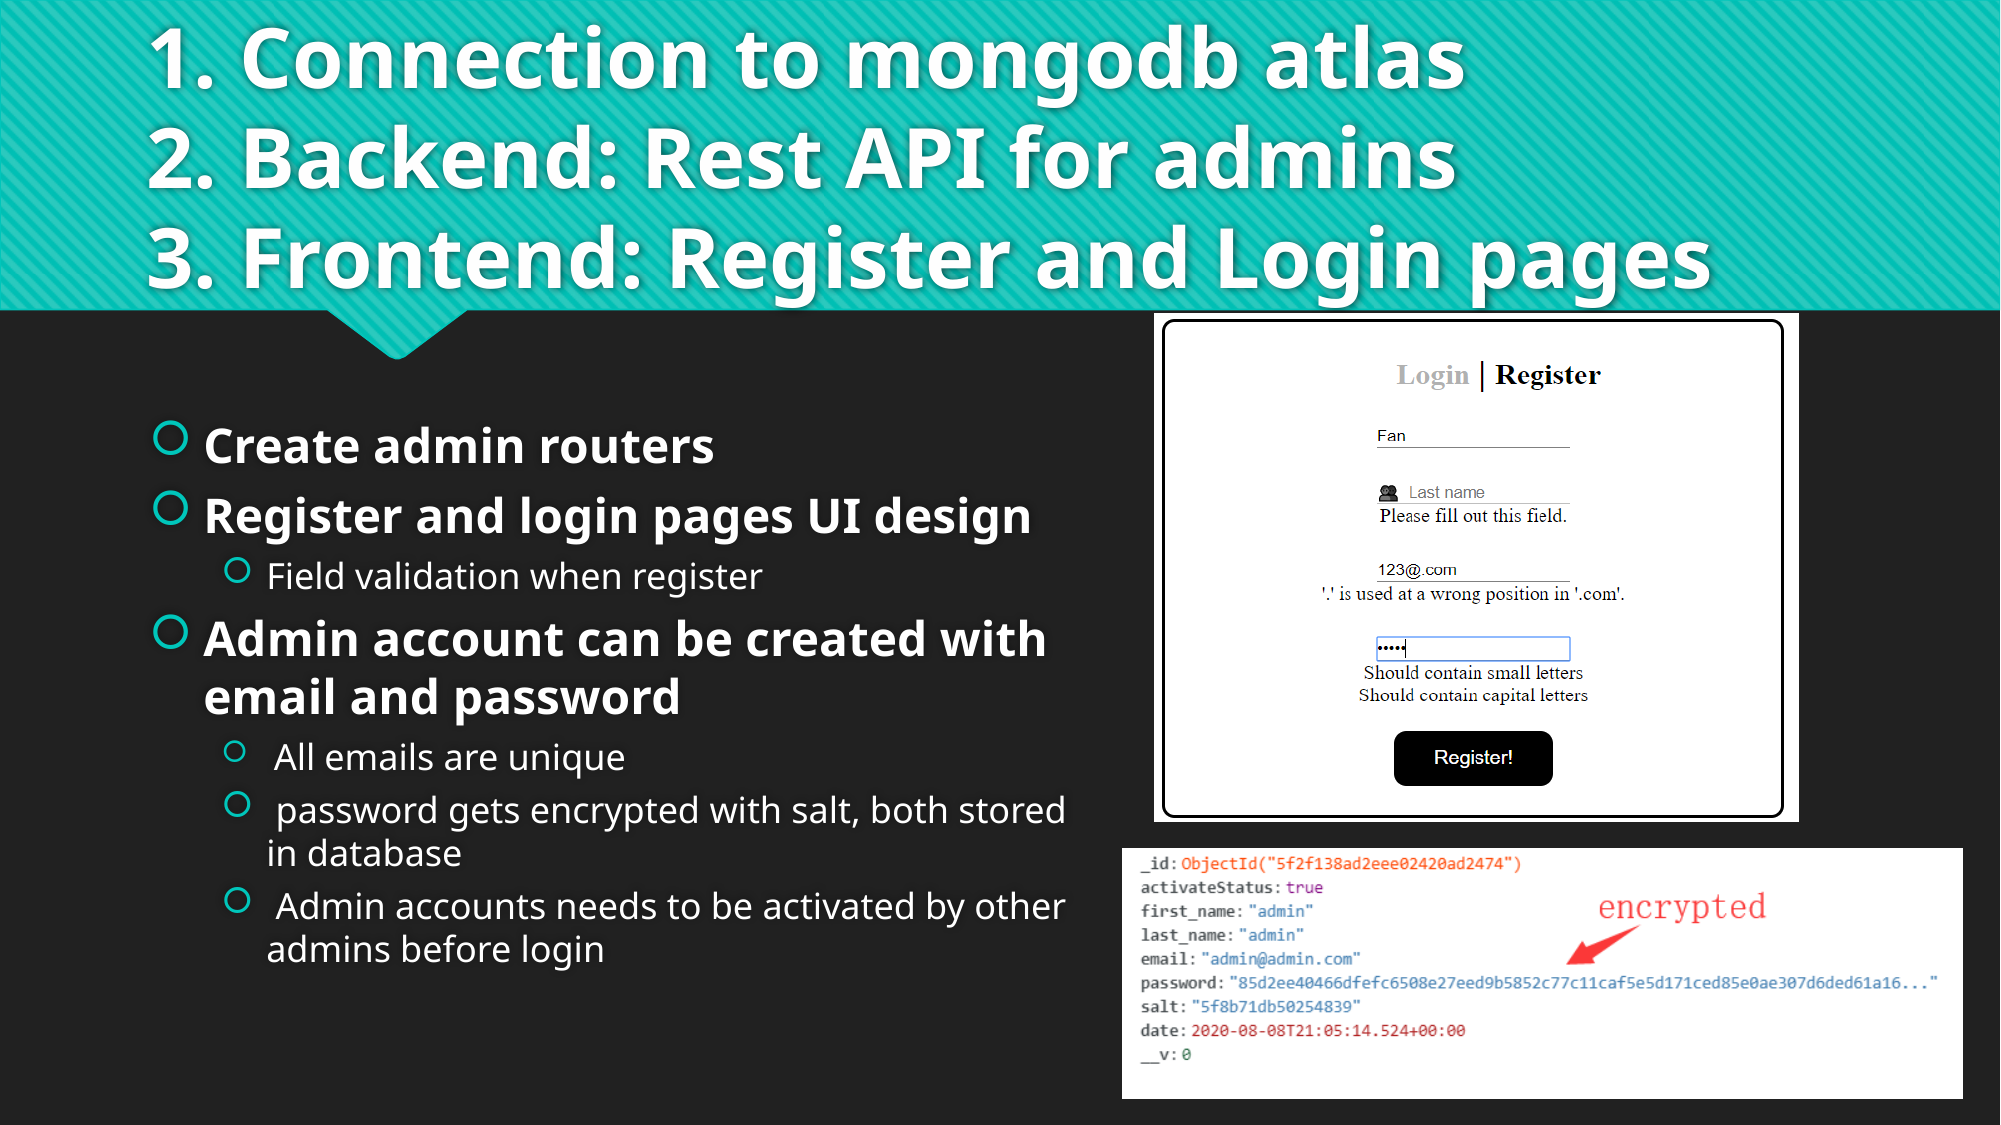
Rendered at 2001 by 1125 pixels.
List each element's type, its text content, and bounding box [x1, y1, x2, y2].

title 1. Connection to mongodb atlas 2. Backend: Rest API for admins 3. Frontend: Register and Login pages [131, 153, 1866, 314]
picture [1121, 848, 1963, 1099]
picture [1154, 312, 1799, 822]
list Create admin routers Register and login pages UI design Field validation when register Admin account can be created with email and password All emails are unique password gets encrypted with salt, both stored in database Admin accounts needs to be activated by other admins before login [134, 394, 1086, 992]
